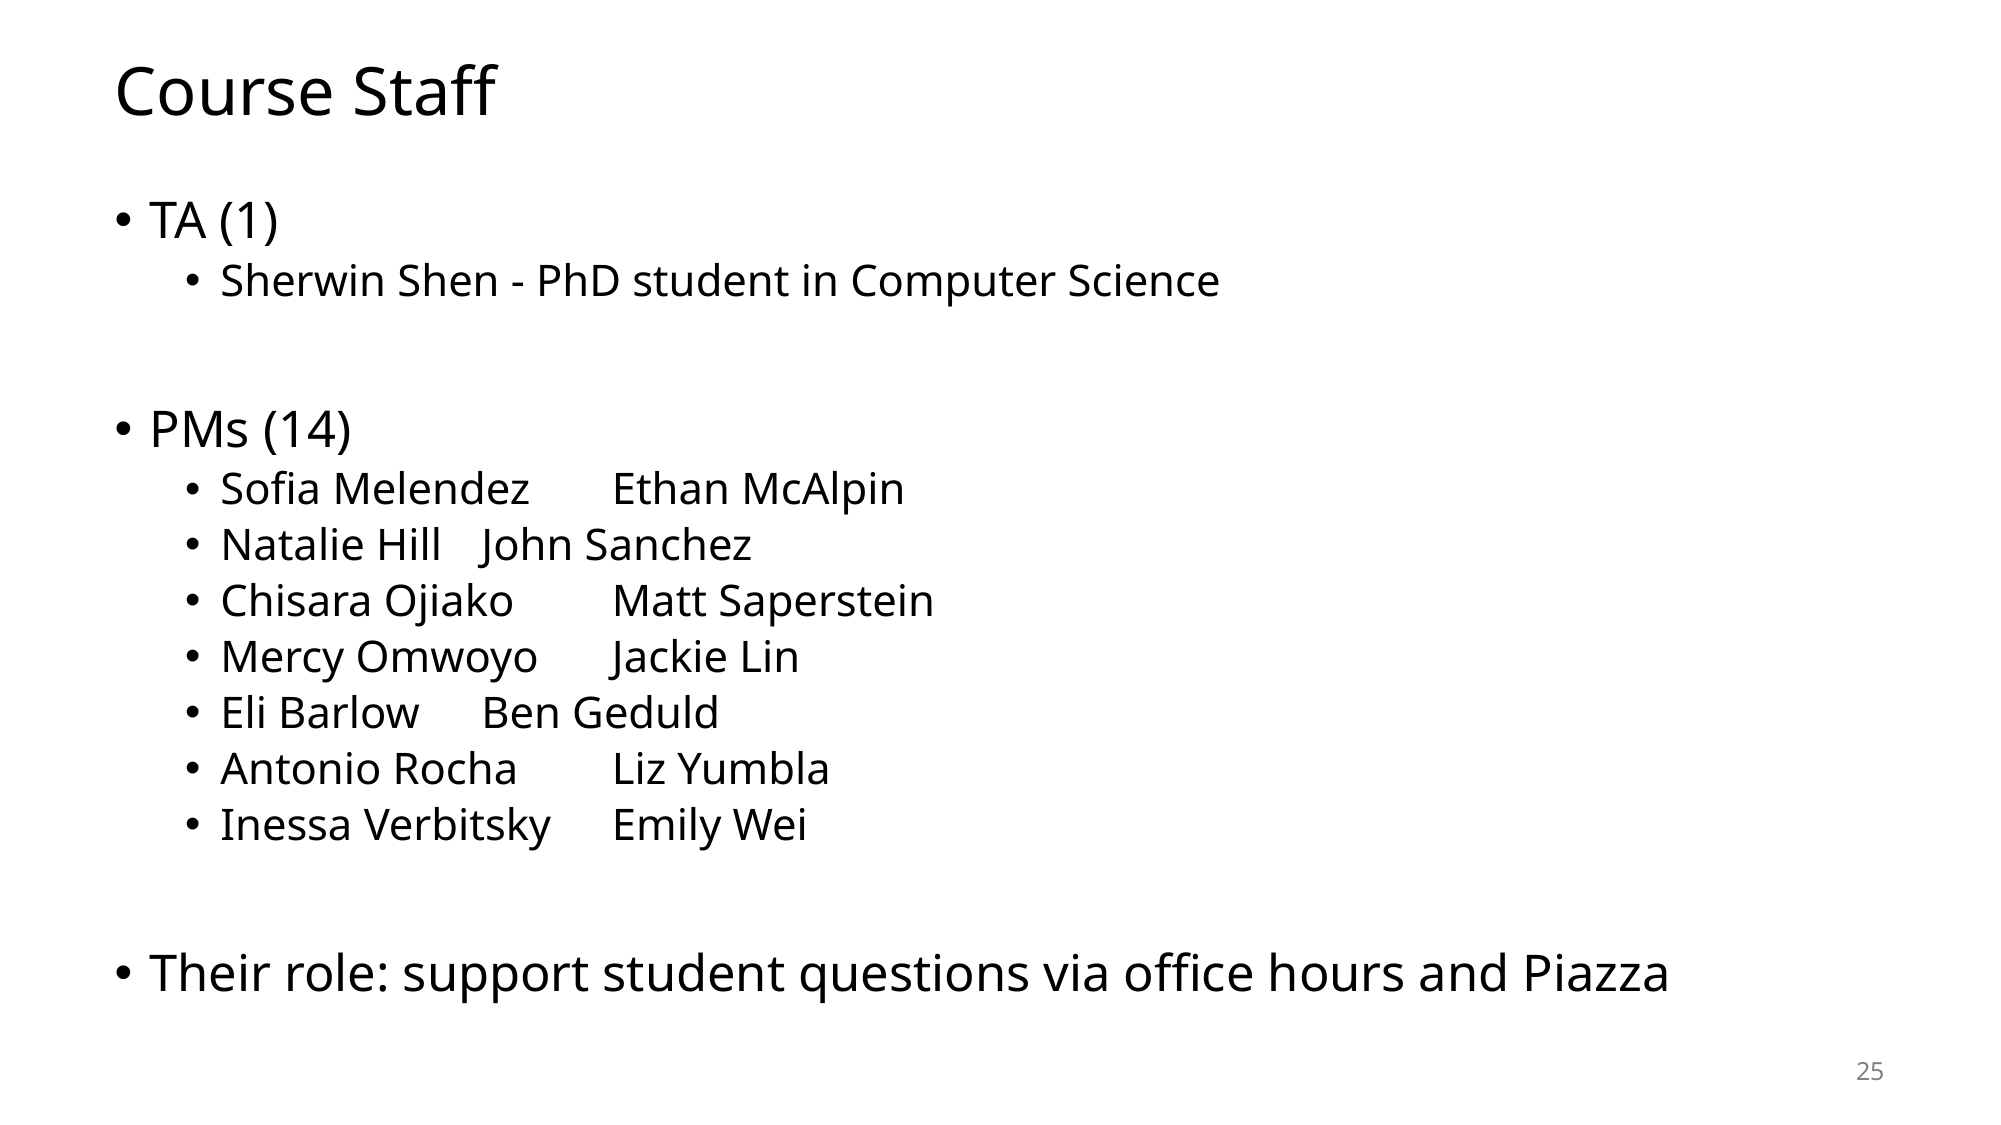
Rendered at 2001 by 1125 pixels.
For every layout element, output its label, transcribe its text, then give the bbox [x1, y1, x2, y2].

list TA (1) Sherwin Shen - PhD student in Computer Science PMs (14) Sofia Melendez Ethan McAlpin Natalie Hill John Sanchez Chisara Ojiako Matt Saperstein Mercy Omwoyo Jackie Lin Eli Barlow Ben Geduld Antonio Rocha Liz Yumbla Inessa Verbitsky Emily Wei Their role: support student questions via office hours and Piazza [99, 187, 1900, 1013]
slide_number 25 [1749, 1042, 1900, 1103]
title Course Staff [99, 37, 1900, 150]
